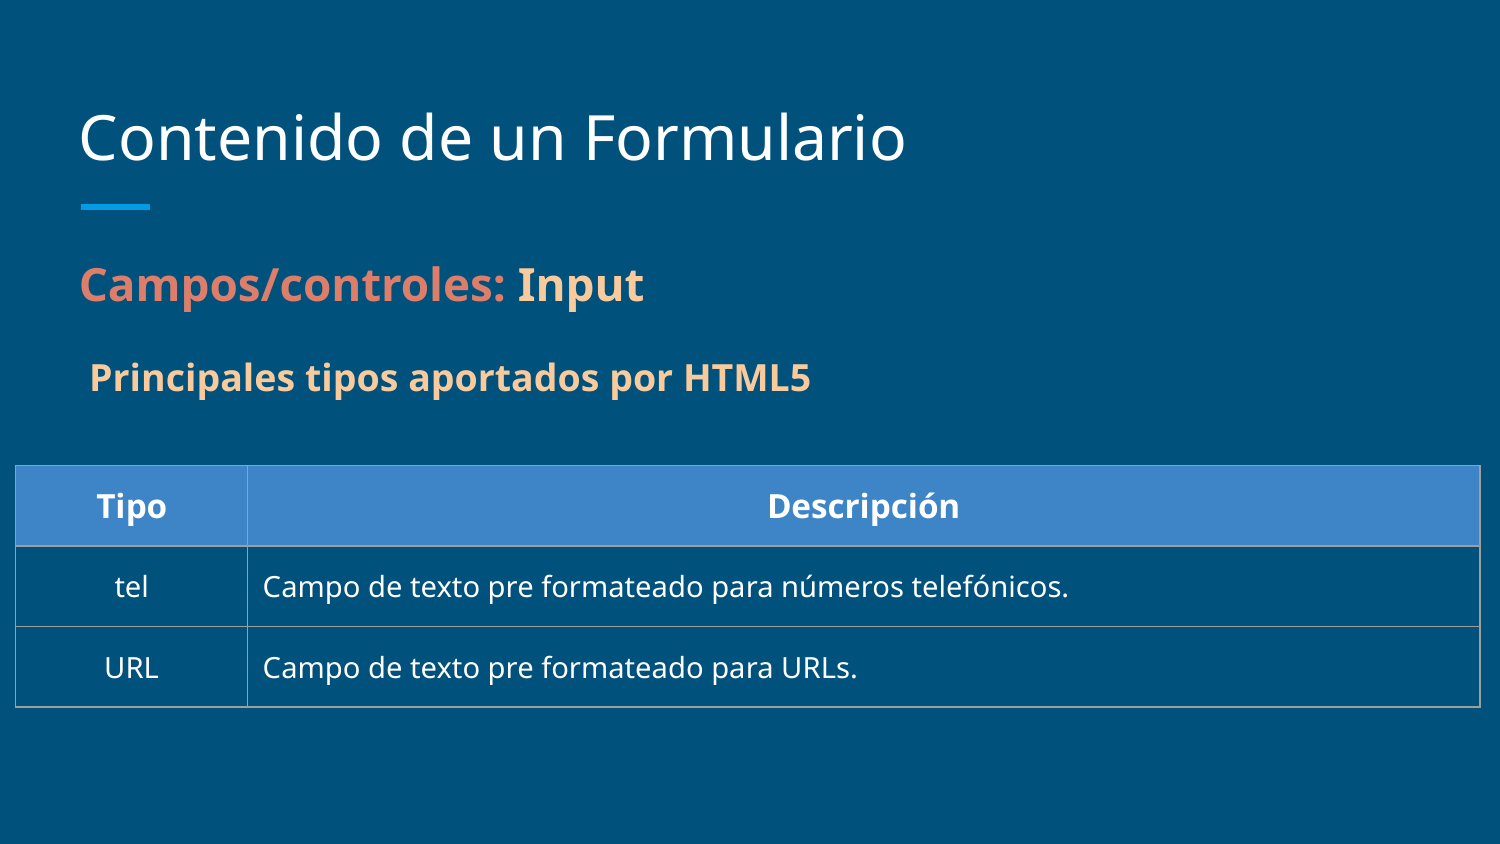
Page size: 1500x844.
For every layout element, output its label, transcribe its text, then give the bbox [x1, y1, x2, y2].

table_cell Campo de texto pre formateado para números telefónicos. [248, 547, 1479, 626]
title Contenido de un Formulario [63, 75, 1437, 188]
table_cell URL [16, 627, 247, 706]
table_header Tipo [16, 466, 247, 545]
table_cell Campo de texto pre formateado para URLs. [248, 627, 1479, 706]
list Campos/controles: Input [63, 231, 1437, 314]
list Principales tipos aportados por HTML5 [74, 331, 1464, 421]
table_header Descripción [248, 466, 1479, 545]
table_cell tel [16, 547, 247, 626]
